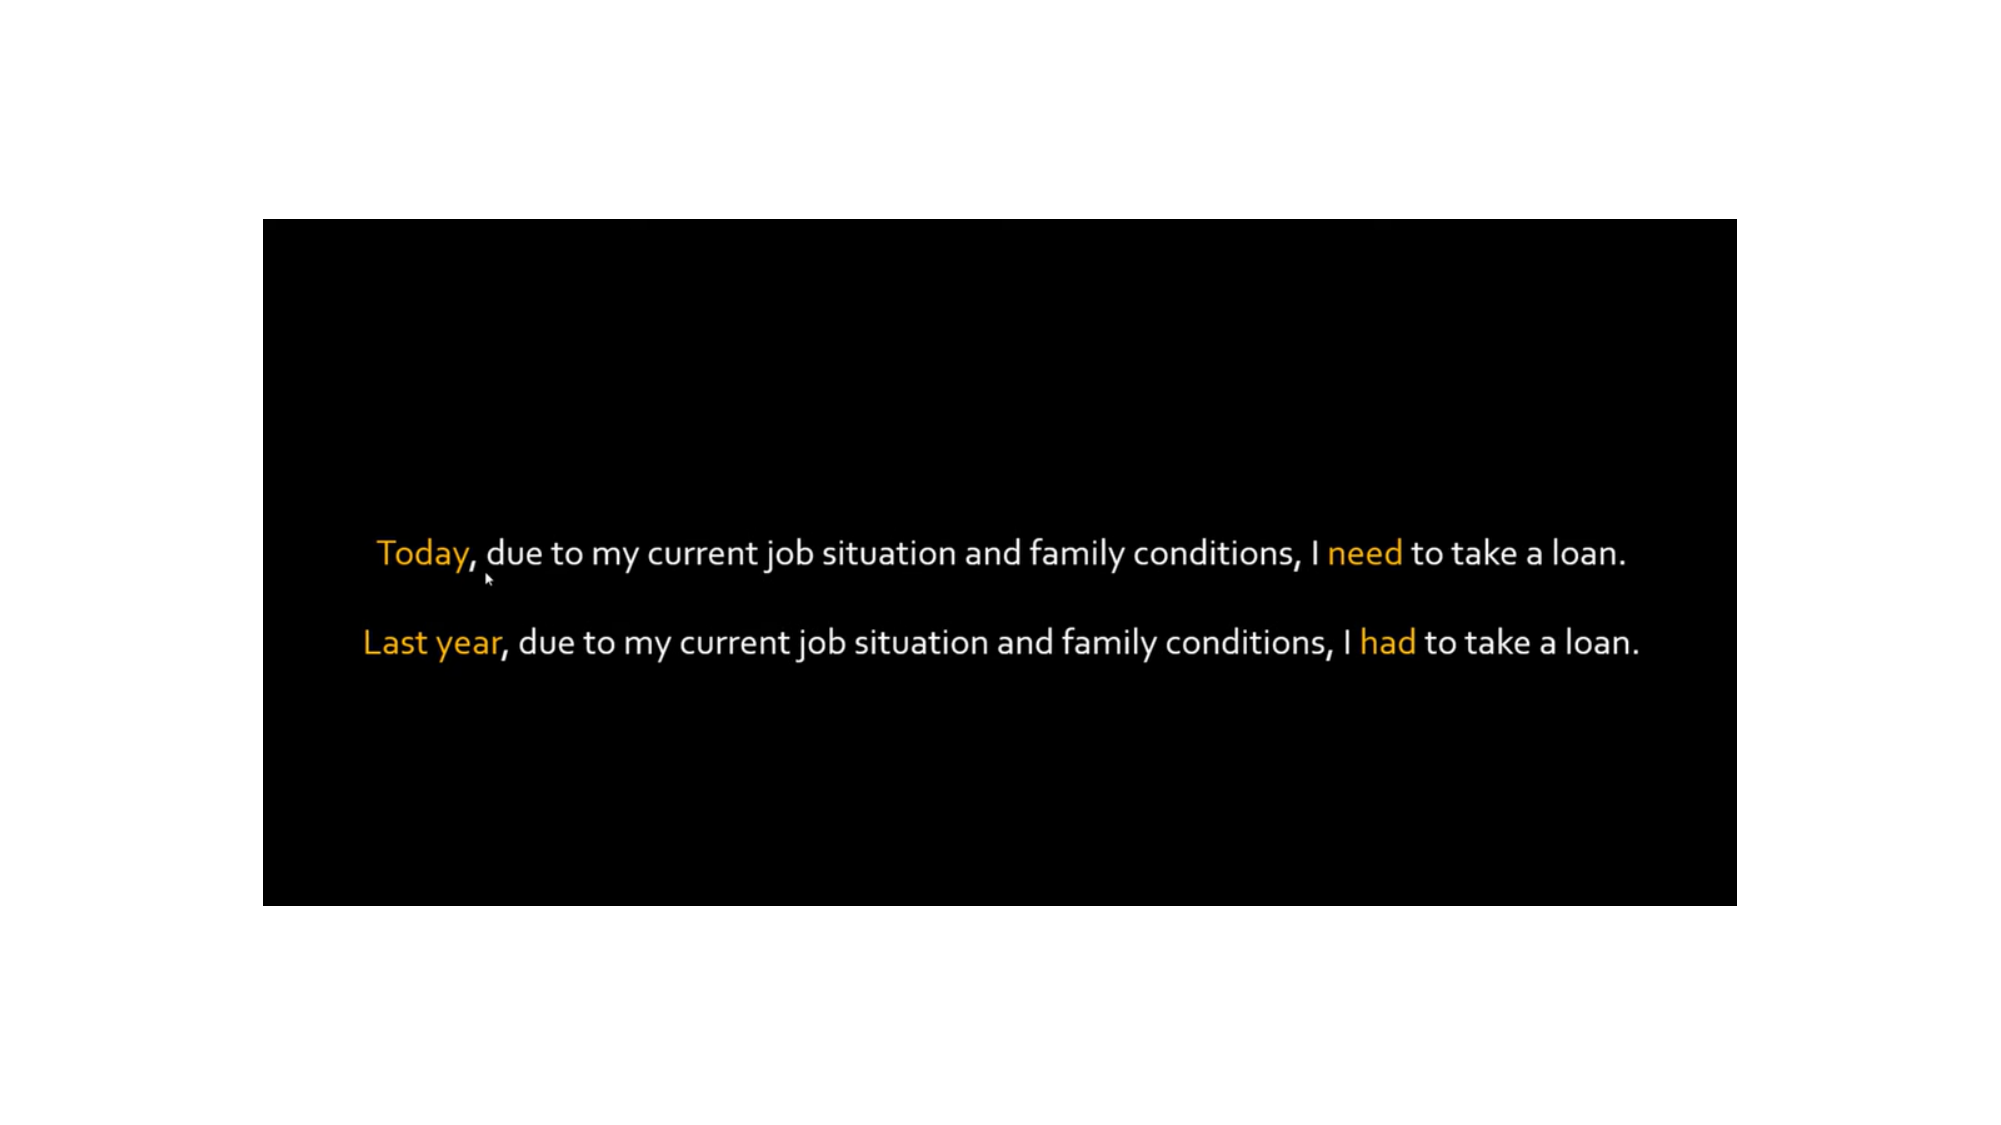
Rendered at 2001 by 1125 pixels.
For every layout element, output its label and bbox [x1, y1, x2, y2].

picture [262, 219, 1737, 906]
